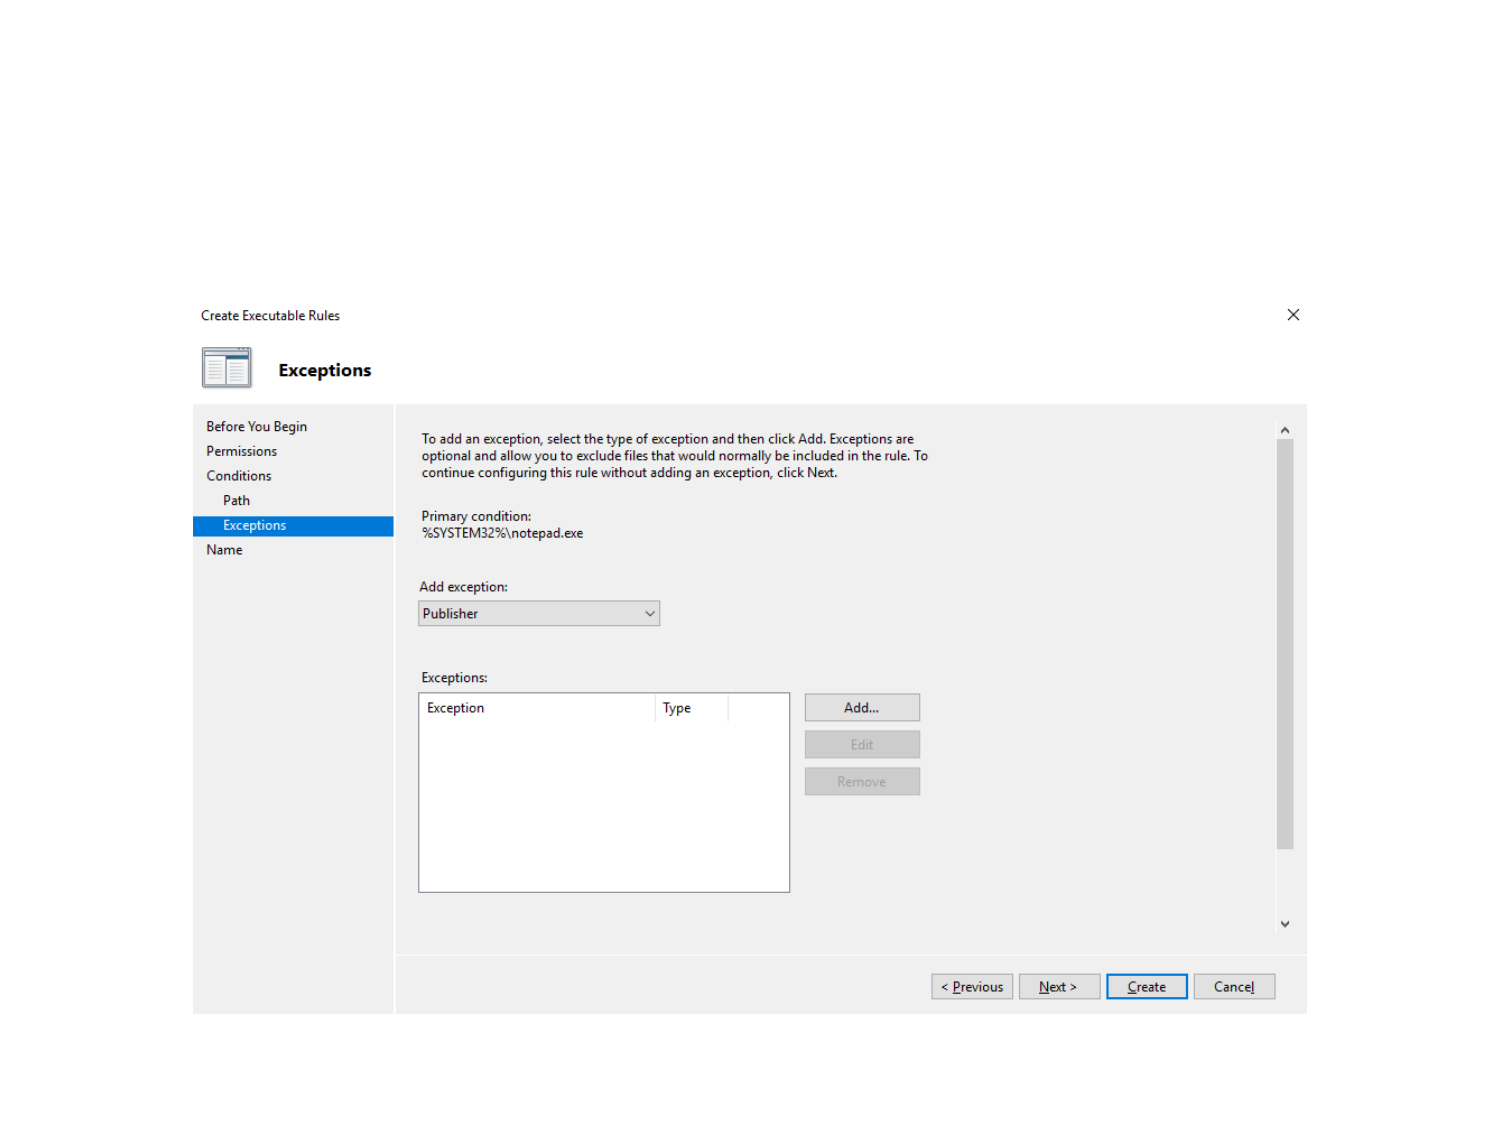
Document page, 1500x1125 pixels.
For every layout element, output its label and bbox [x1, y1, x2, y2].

list [193, 299, 1306, 1014]
